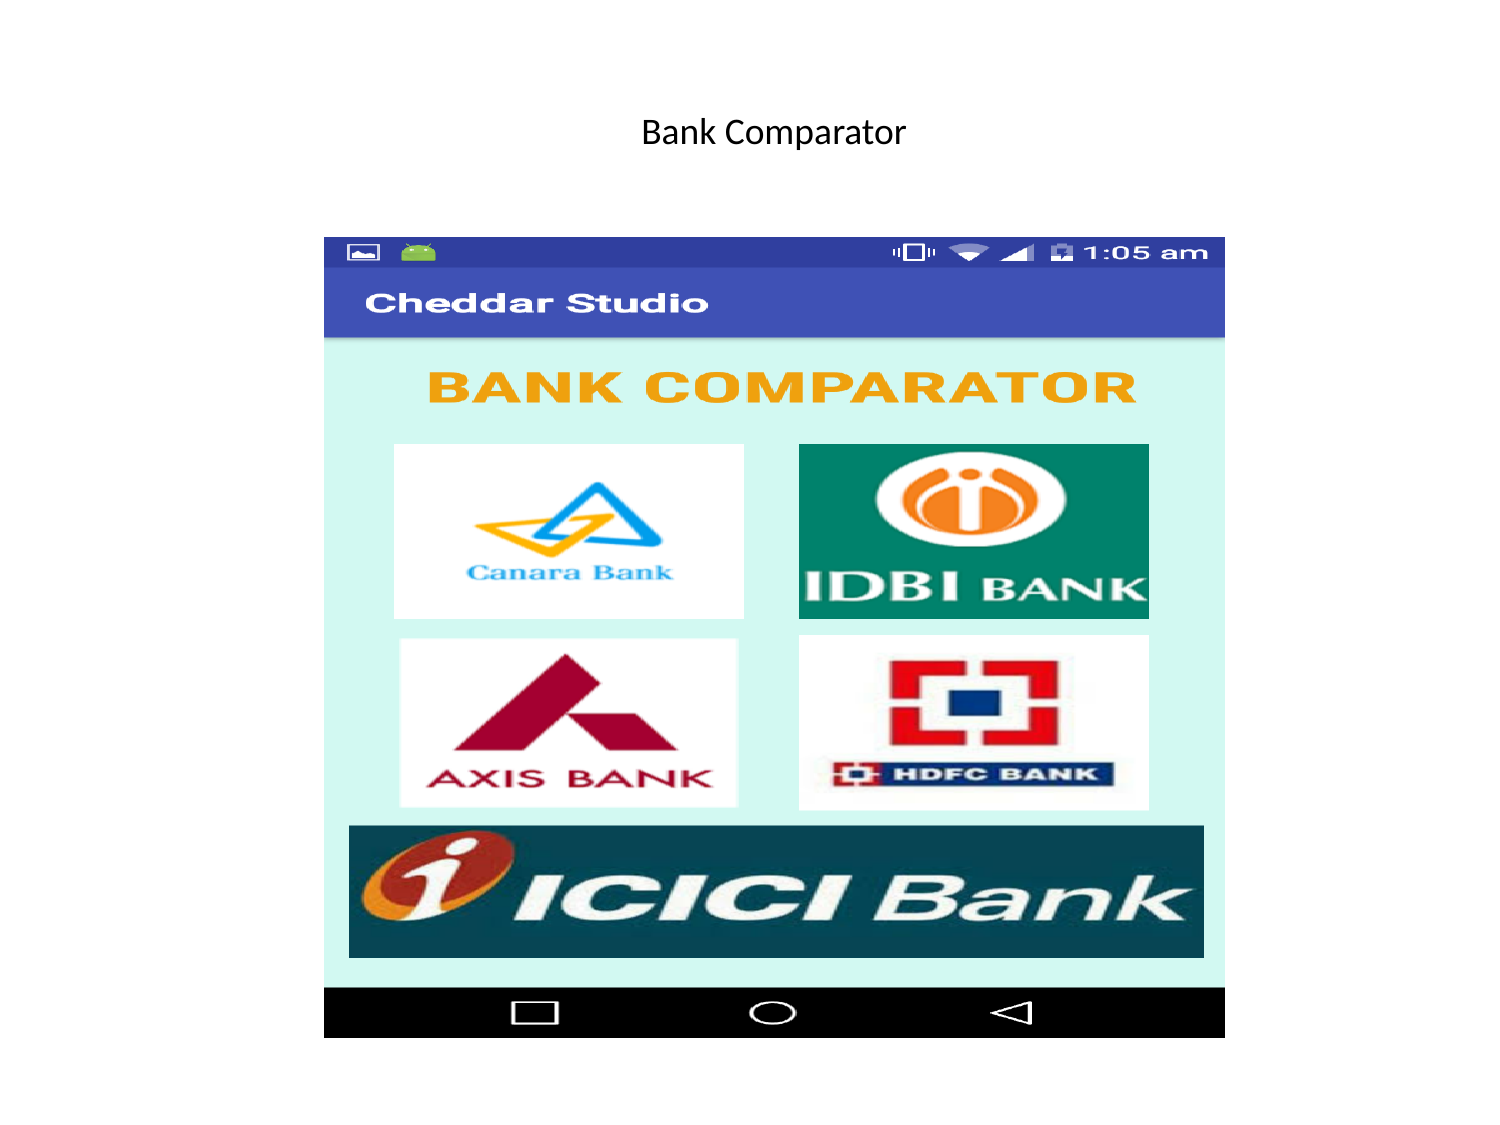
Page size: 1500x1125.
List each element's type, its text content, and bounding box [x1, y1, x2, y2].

text_box Bank Comparator [626, 99, 923, 160]
picture [324, 237, 1226, 1038]
